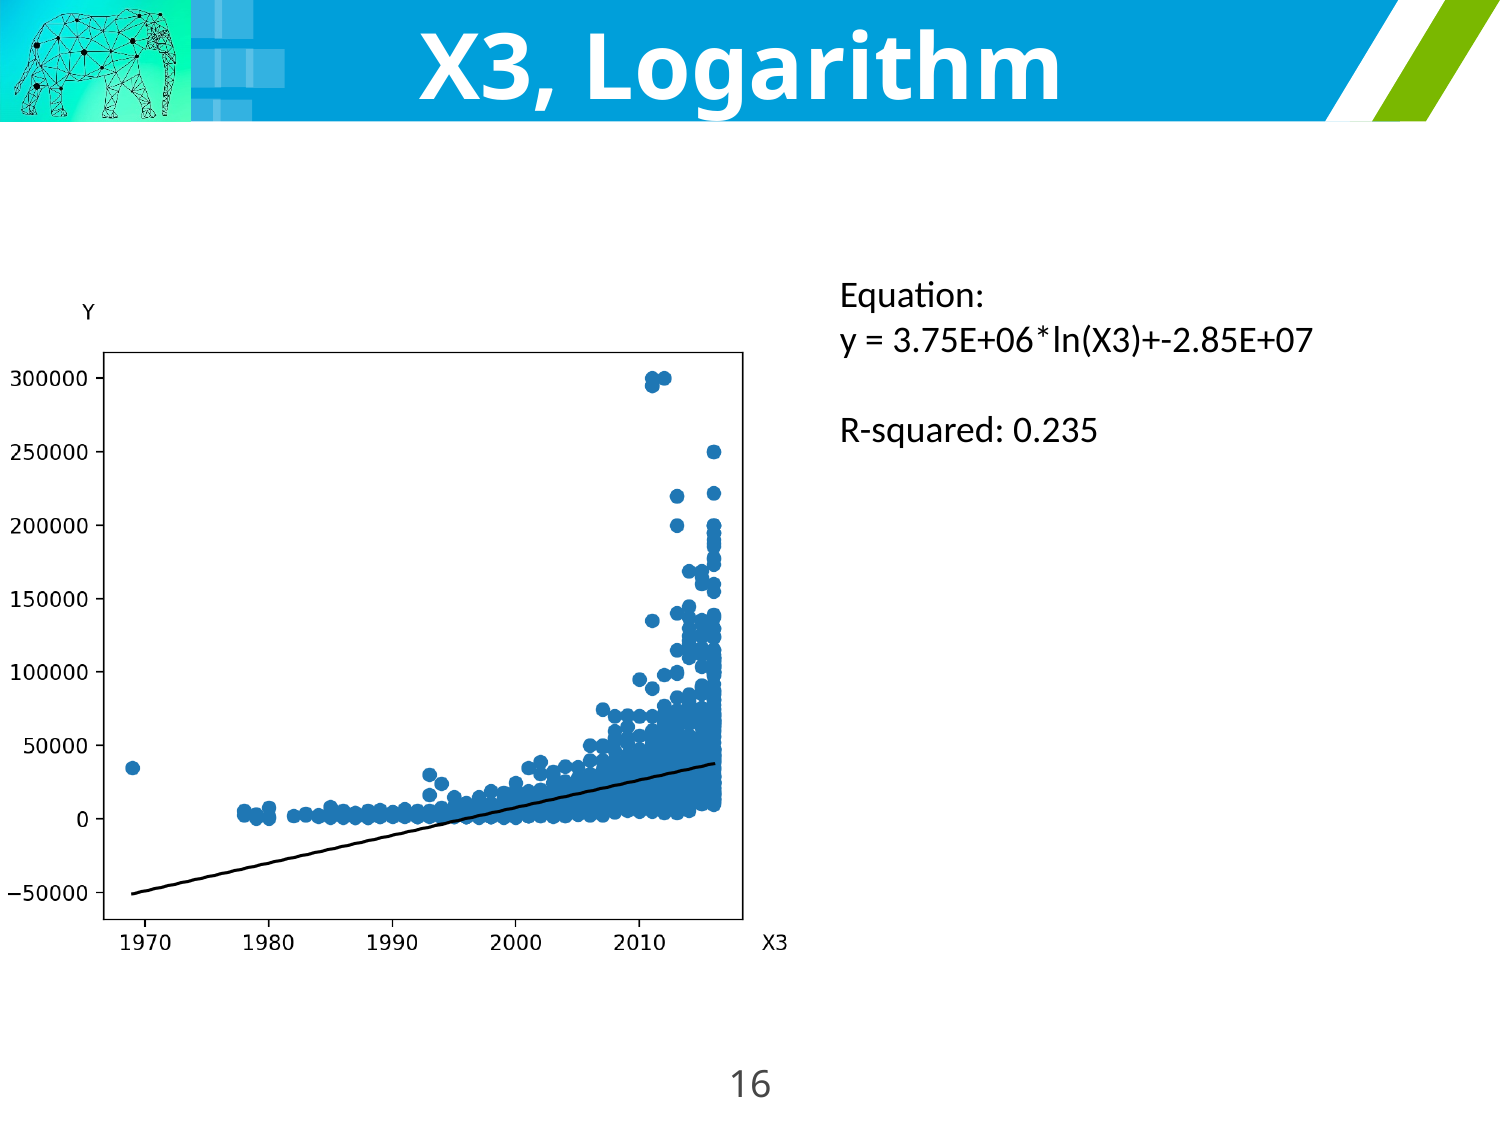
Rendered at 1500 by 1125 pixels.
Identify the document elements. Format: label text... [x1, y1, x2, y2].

picture [0, 262, 826, 1013]
list X3, Logarithm [200, 12, 1275, 113]
picture [0, 0, 191, 122]
text_box Equation: y = 3.75E+06*ln(X3)+-2.85E+07 R-squared: 0.235 [826, 262, 1425, 503]
picture [699, 113, 736, 122]
